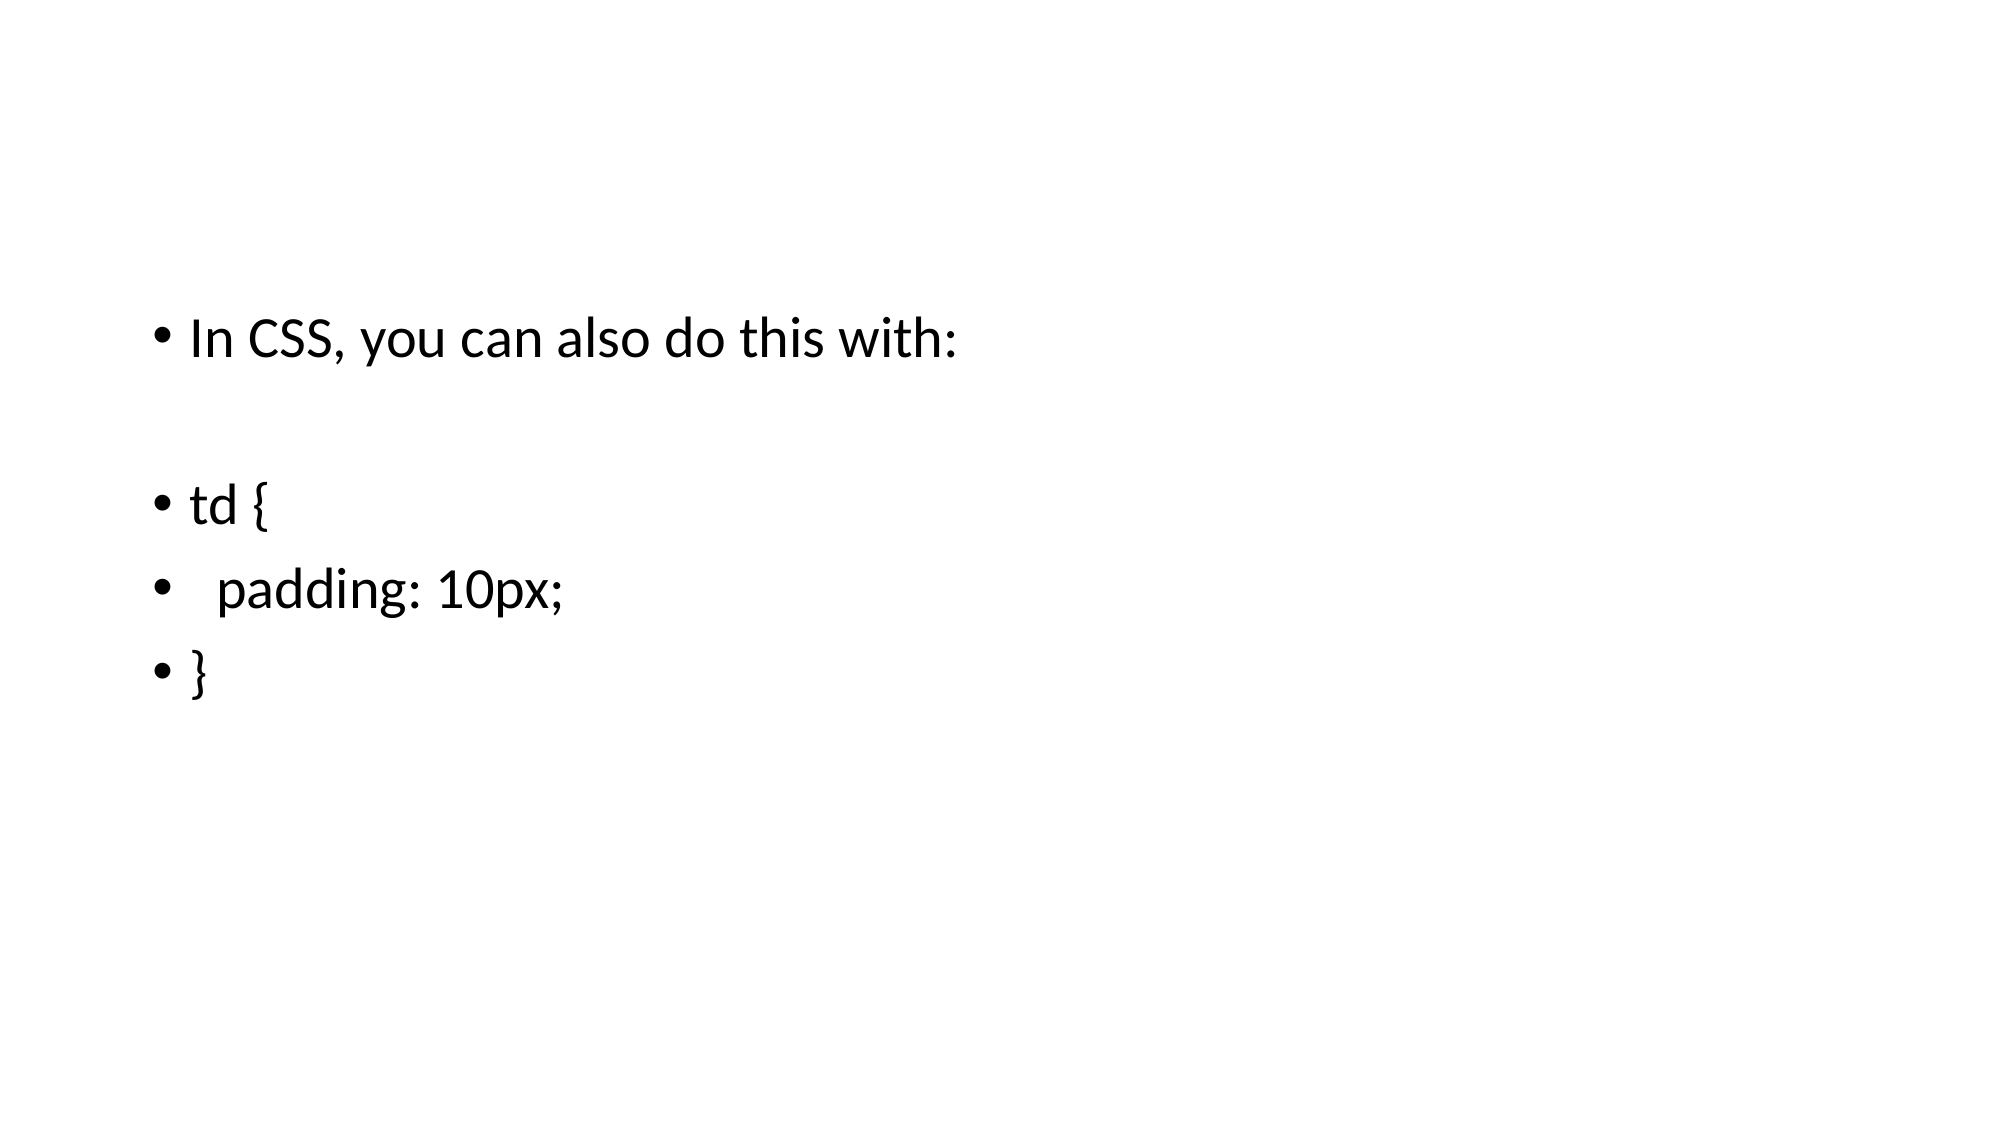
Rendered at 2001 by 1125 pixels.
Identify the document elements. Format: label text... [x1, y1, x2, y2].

list In CSS, you can also do this with: td { padding: 10px; } [137, 299, 1863, 1014]
